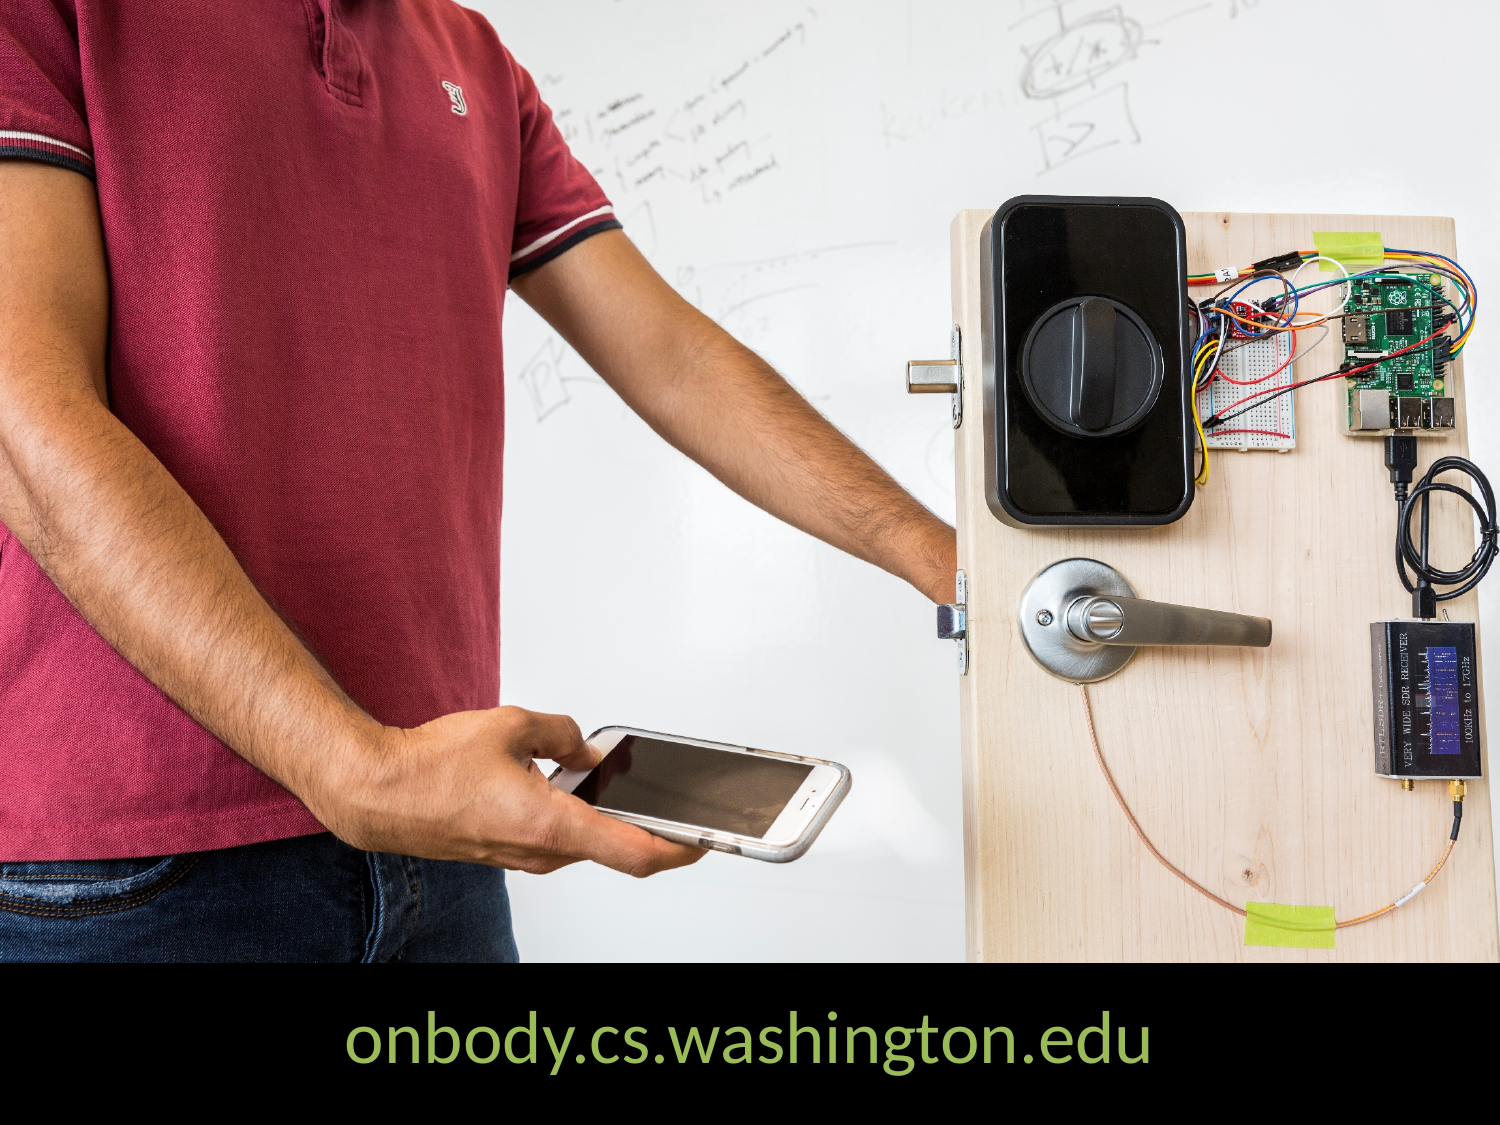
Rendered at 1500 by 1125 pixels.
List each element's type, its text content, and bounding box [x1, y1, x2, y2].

text_box onbody.cs.washington.edu [0, 975, 1500, 1092]
picture [0, 0, 1500, 963]
